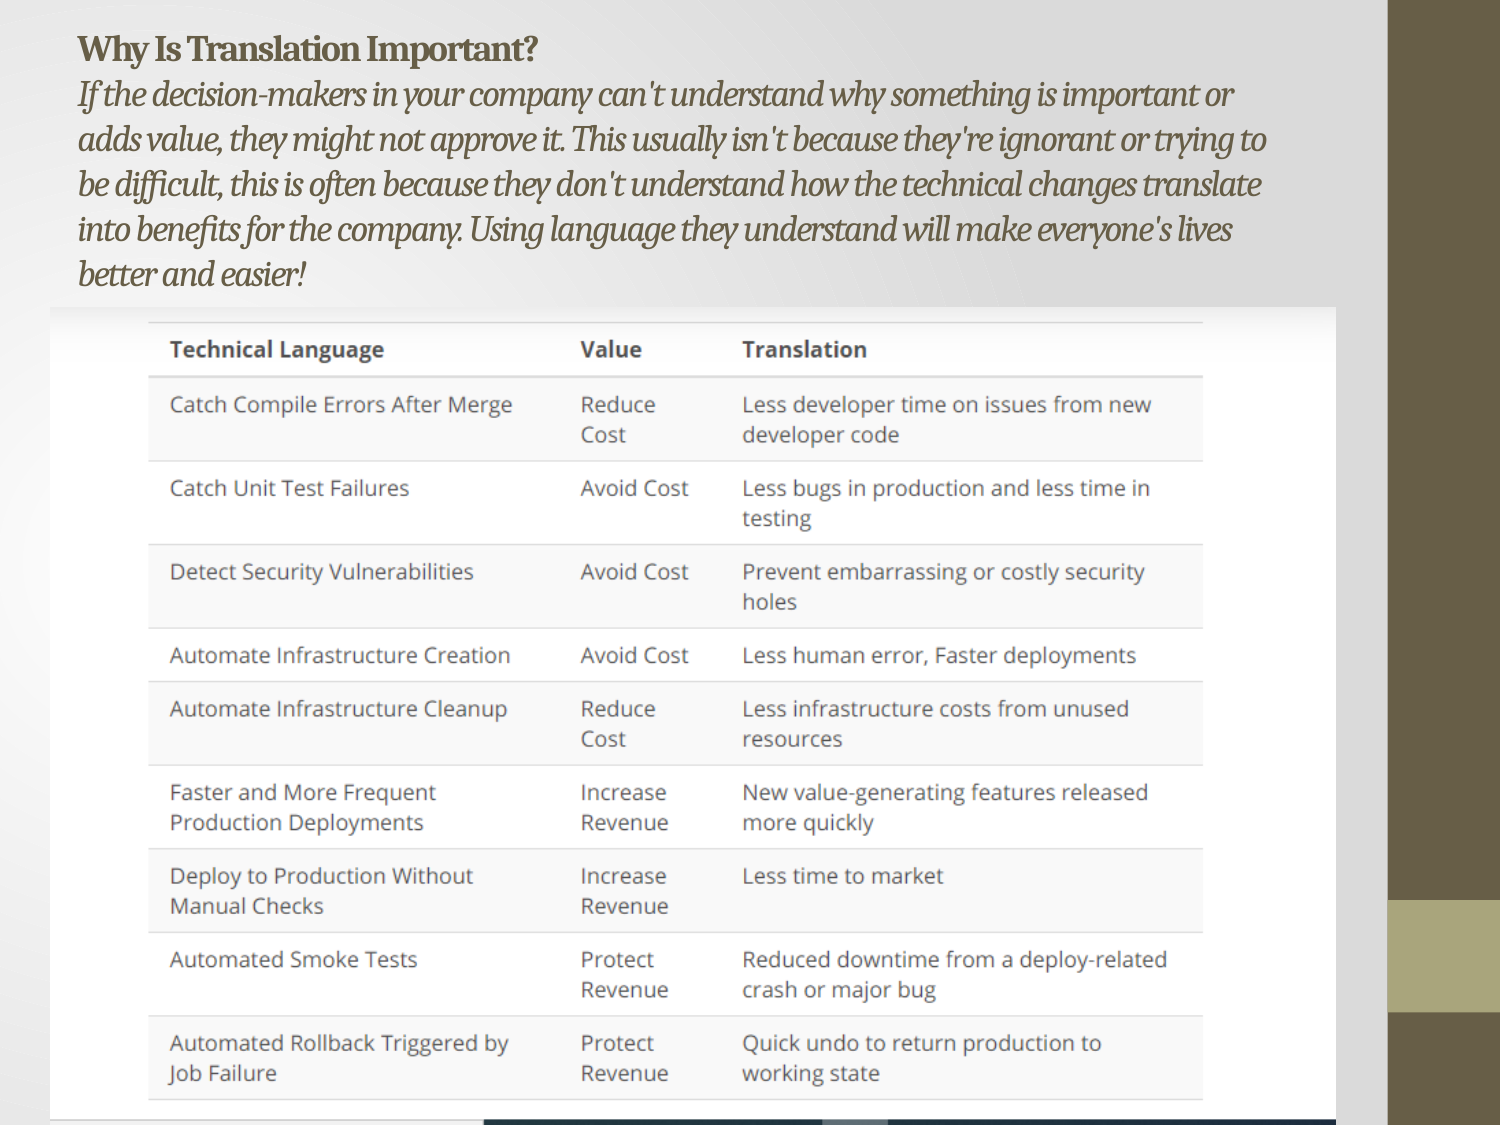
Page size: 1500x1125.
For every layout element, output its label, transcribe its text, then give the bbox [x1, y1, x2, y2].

title Why Is Translation Important? If the decision-makers in your company can't understand why something is important or adds value, they might not approve it. This usually isn't because they're ignorant or trying to be difficult, this is often because they don't understand how the technical changes translate into benefits for the company. Using language they understand will make everyone's lives better and easier! [62, 87, 1313, 275]
picture [49, 307, 1336, 1125]
